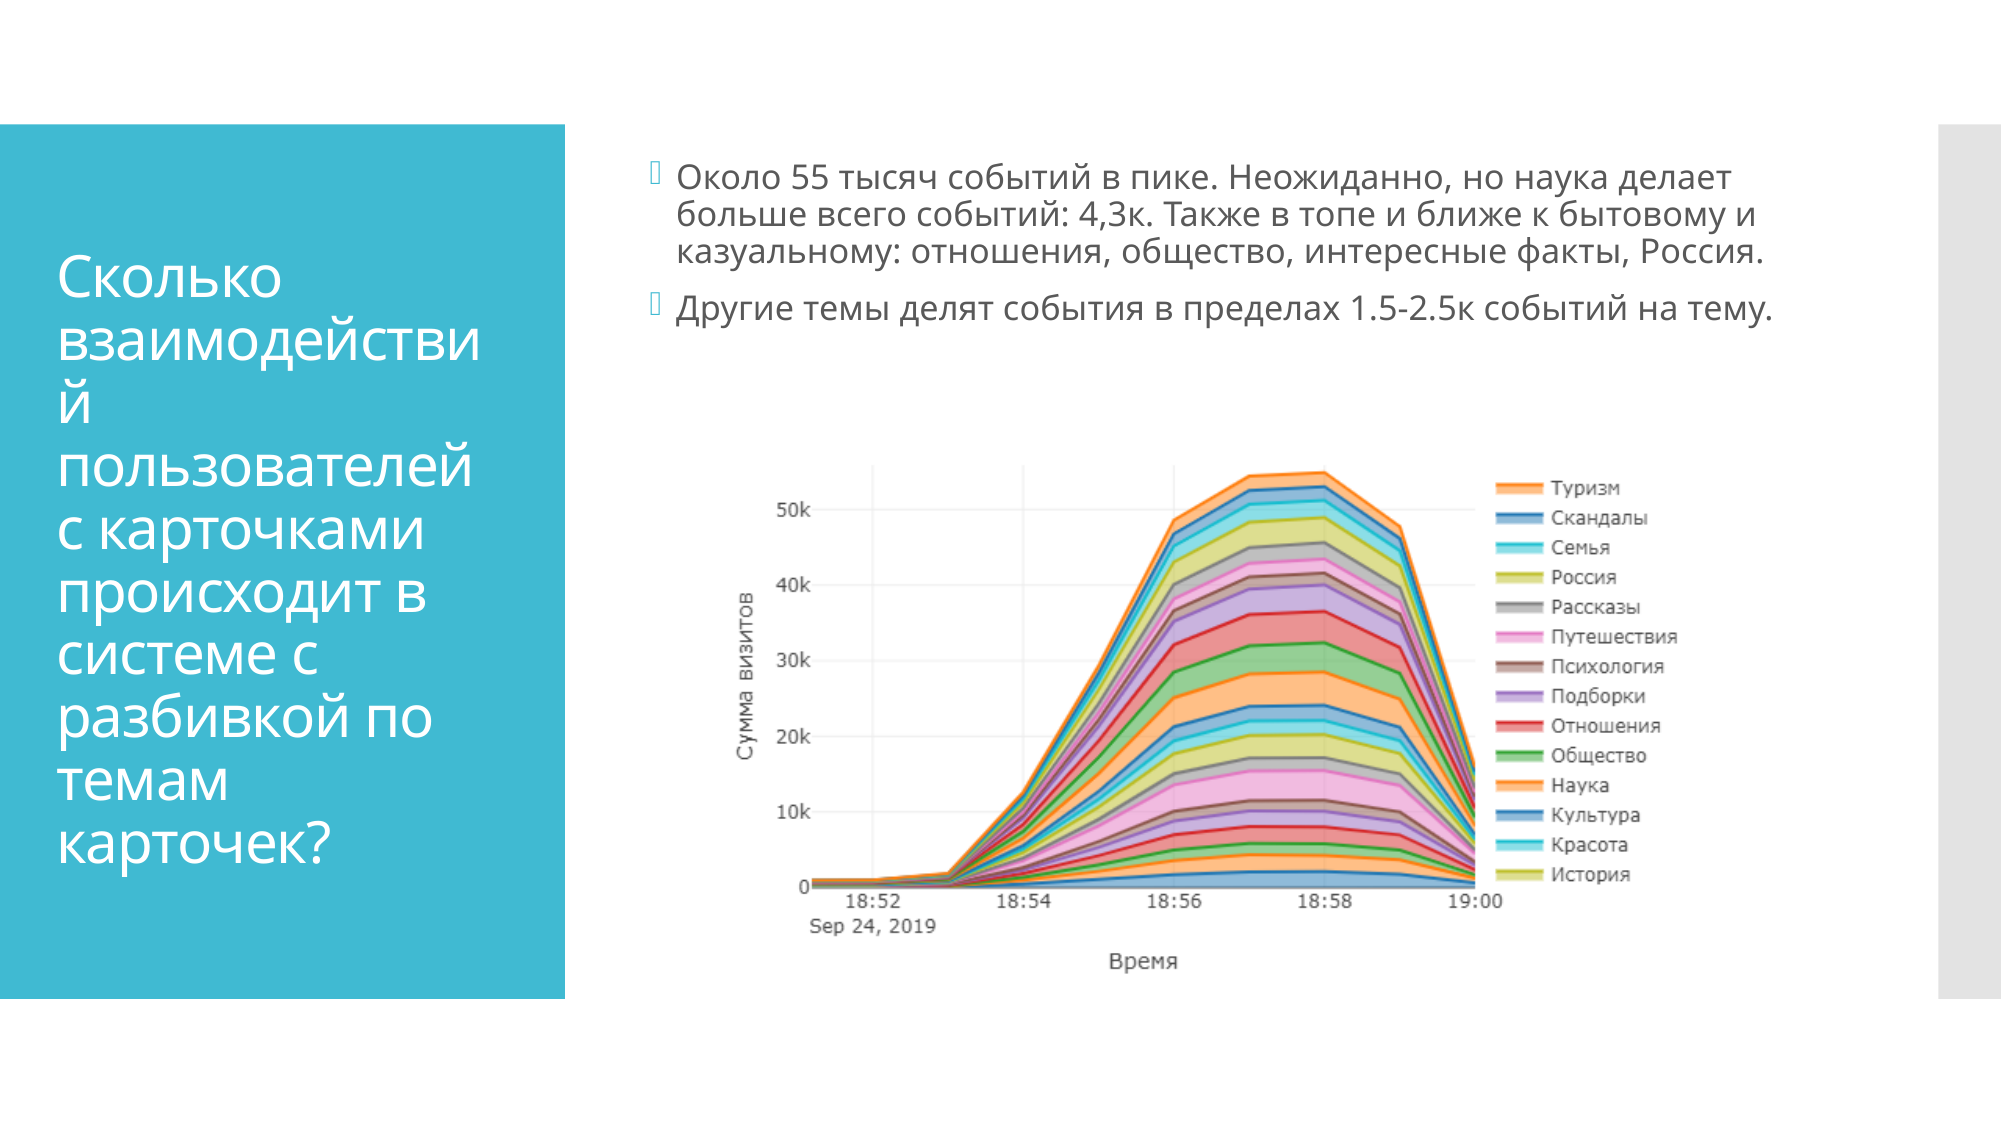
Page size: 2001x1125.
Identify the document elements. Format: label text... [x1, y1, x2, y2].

picture [687, 309, 1782, 1014]
title Cколько взаимодействий пользователей с карточками происходит в системе с разбивкой по темам карточек? [41, 184, 525, 940]
text_box Около 55 тысяч событий в пике. Неожиданно, но наука делает больше всего событий: 4,3к. Также в топе и ближе к бытовому и казуальному: отношения, общество, интересные факты, Россия. Другие темы делят события в пределах 1.5-2.5к событий на тему. [634, 141, 1835, 347]
